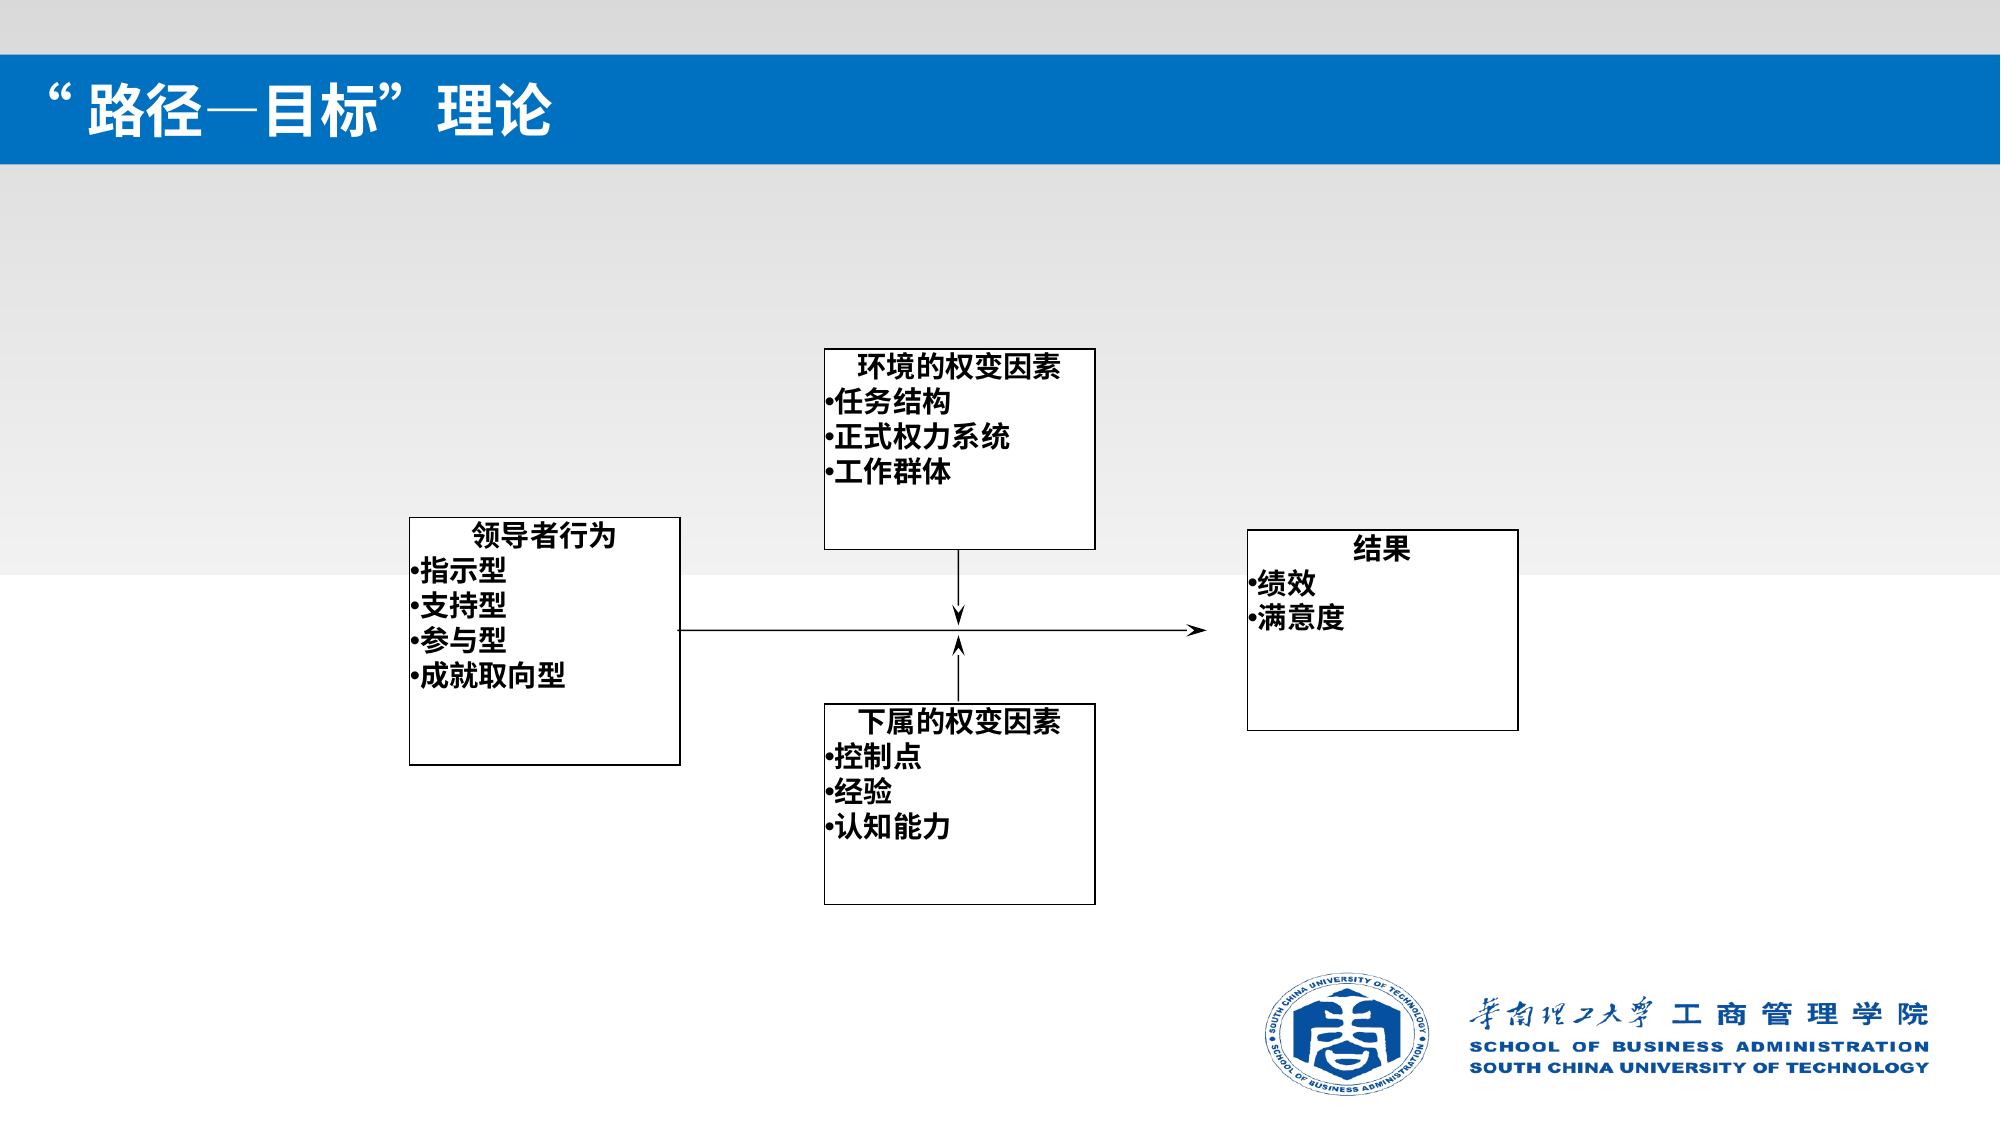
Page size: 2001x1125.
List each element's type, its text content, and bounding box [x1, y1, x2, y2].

picture [1241, 941, 1961, 1125]
title “路径—目标”理论 [0, 54, 2000, 165]
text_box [409, 348, 1519, 905]
